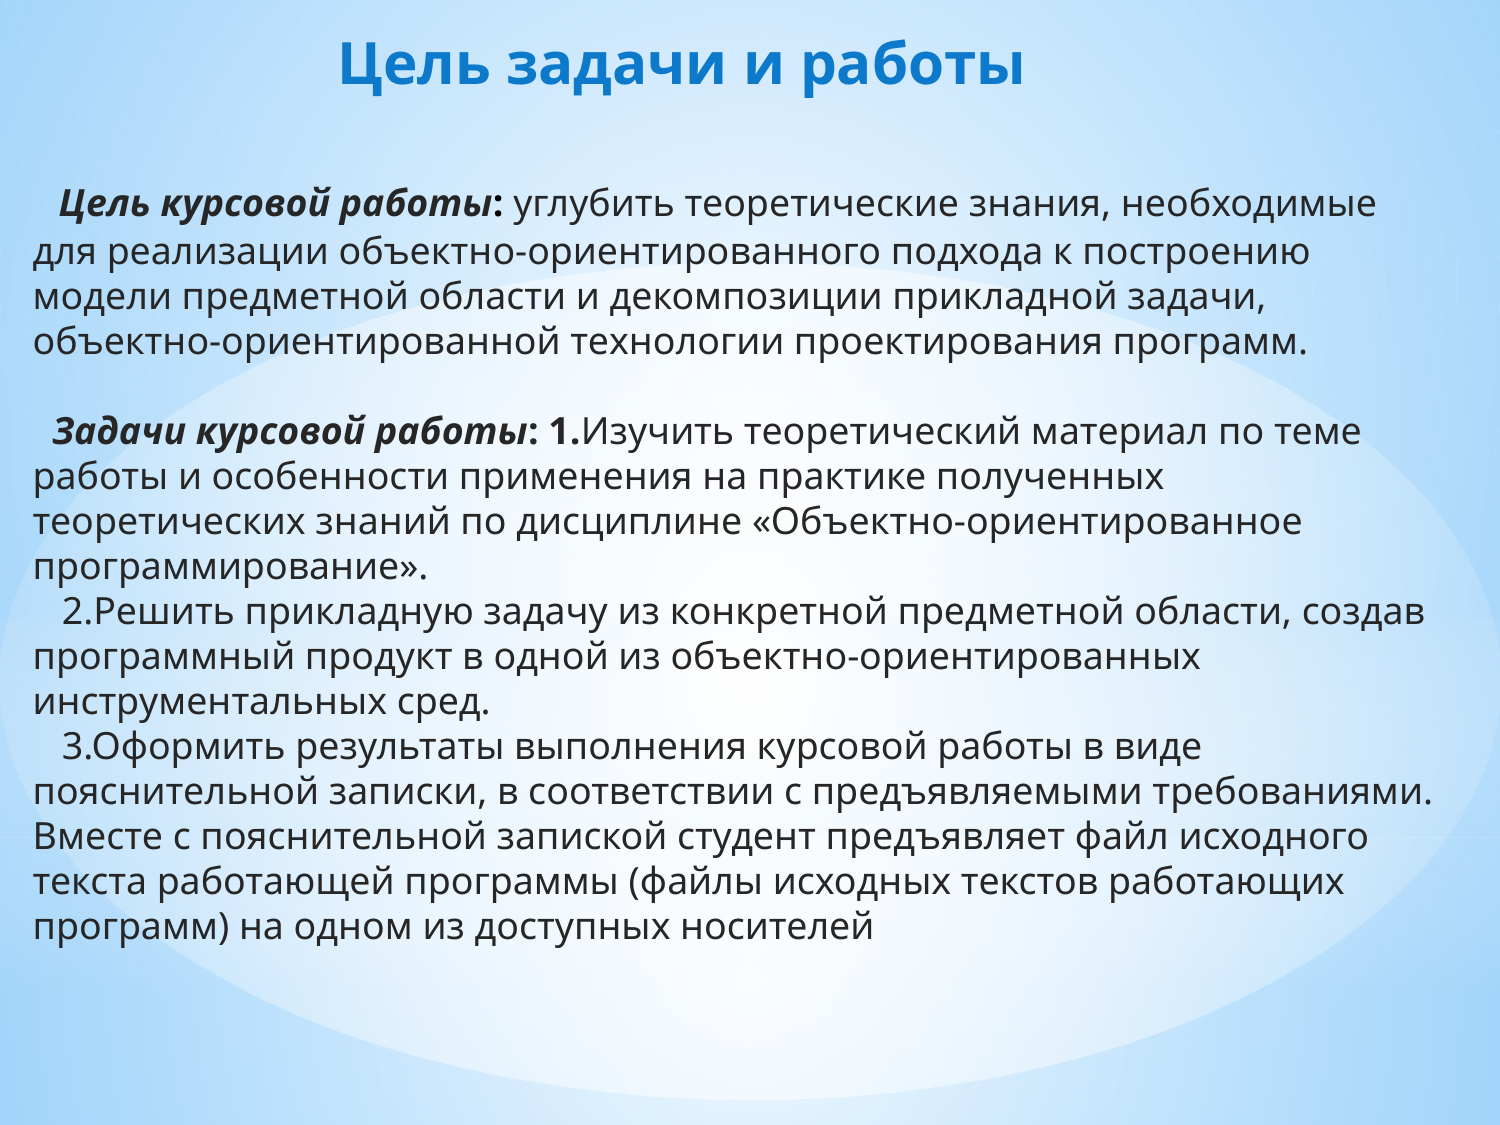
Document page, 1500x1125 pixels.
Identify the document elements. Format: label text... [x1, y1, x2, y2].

title Цель задачи и работы Цель курсовой работы: углубить теоретические знания, необходимые для реализации объектно-ориентированного подхода к построению модели предметной области и декомпозиции прикладной задачи, объектно-ориентированной технологии проектирования программ. Задачи курсовой работы: 1.Изучить теоретический материал по теме работы и особенности применения на практике полученных теоретических знаний по дисциплине «Объектно-ориентированное программирование». 2.Решить прикладную задачу из конкретной предметной области, создав программный продукт в одной из объектно-ориентированных инструментальных сред. 3.Оформить результаты выполнения курсовой работы в виде пояснительной записки, в соответствии с предъявляемыми требованиями. Вместе с пояснительной запиской студент предъявляет файл исходного текста работающей программы (файлы исходных текстов работающих программ) на одном из доступных носителей [17, 19, 1459, 1125]
